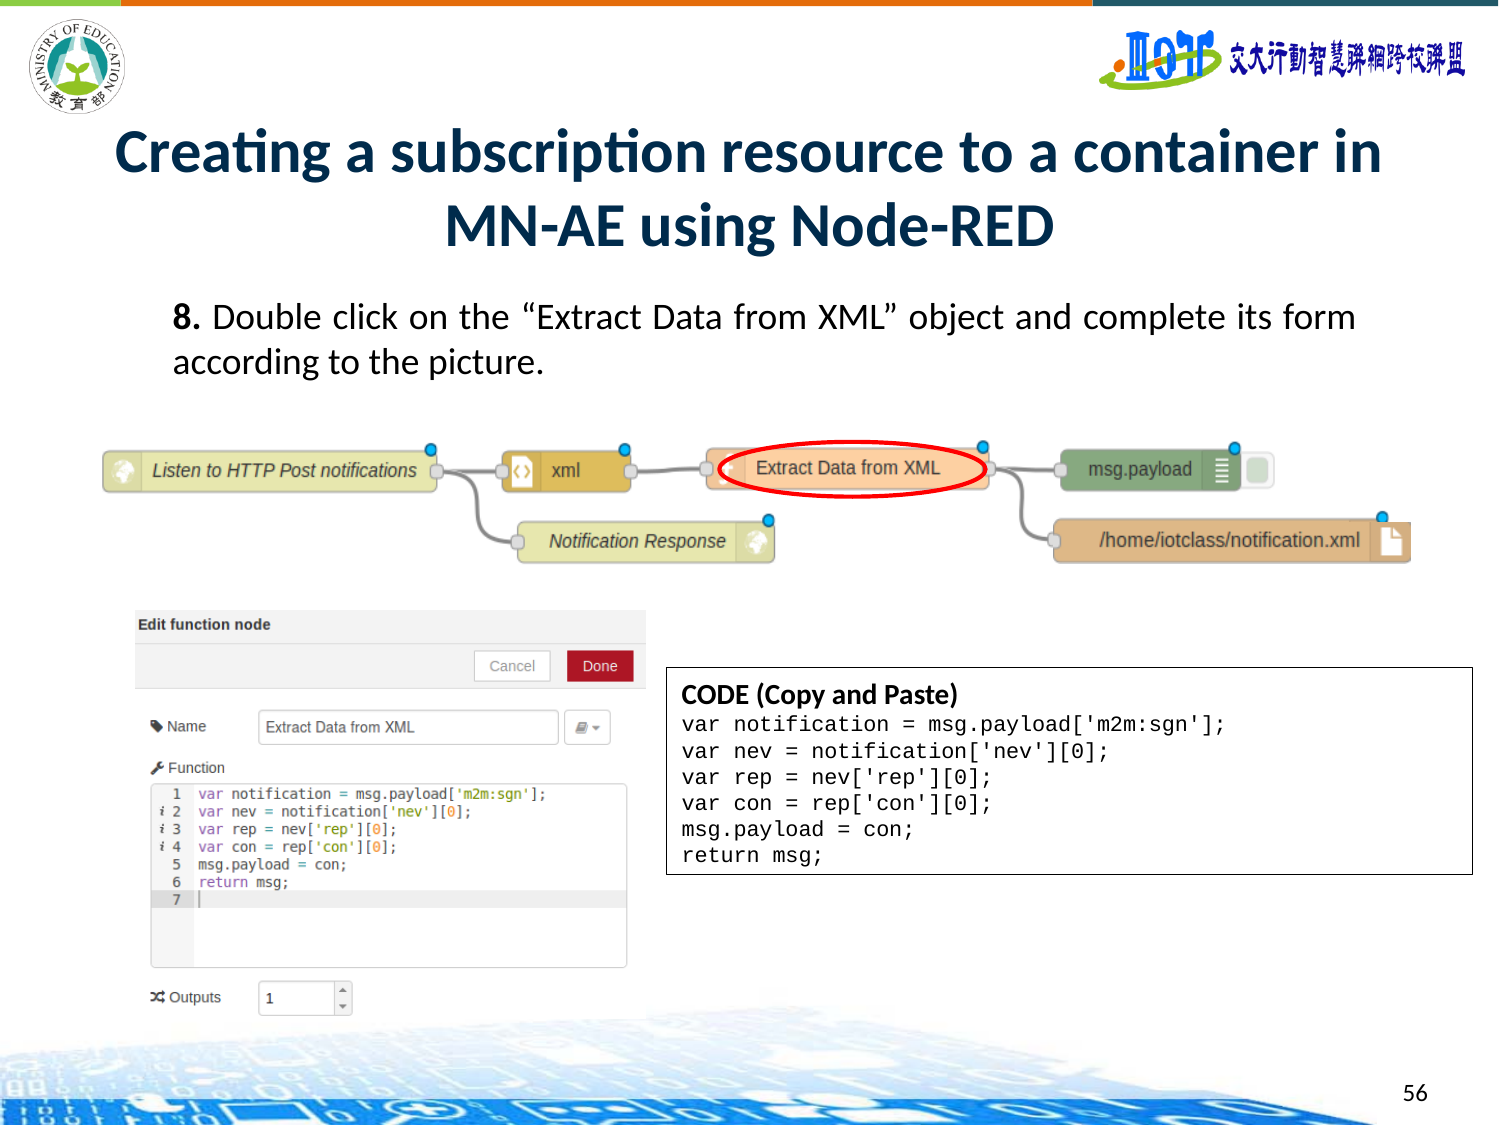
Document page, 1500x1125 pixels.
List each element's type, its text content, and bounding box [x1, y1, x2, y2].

text_box CODE (Copy and Paste) var notification = msg.payload['m2m:sgn']; var nev = notification['nev'][0]; var rep = nev['rep'][0]; var con = rep['con'][0]; msg.payload = con; return msg; [665, 666, 1475, 877]
picture [29, 19, 125, 114]
slide_number 56 [1387, 1069, 1484, 1125]
picture [0, 610, 1377, 1125]
picture [1099, 30, 1465, 90]
title Creating a subscription resource to a container in MN-AE using Node-RED [75, 101, 1425, 268]
text_box 8. Double click on the “Extract Data from XML” object and complete its form according to the picture. [157, 284, 1373, 390]
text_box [87, 412, 1443, 590]
